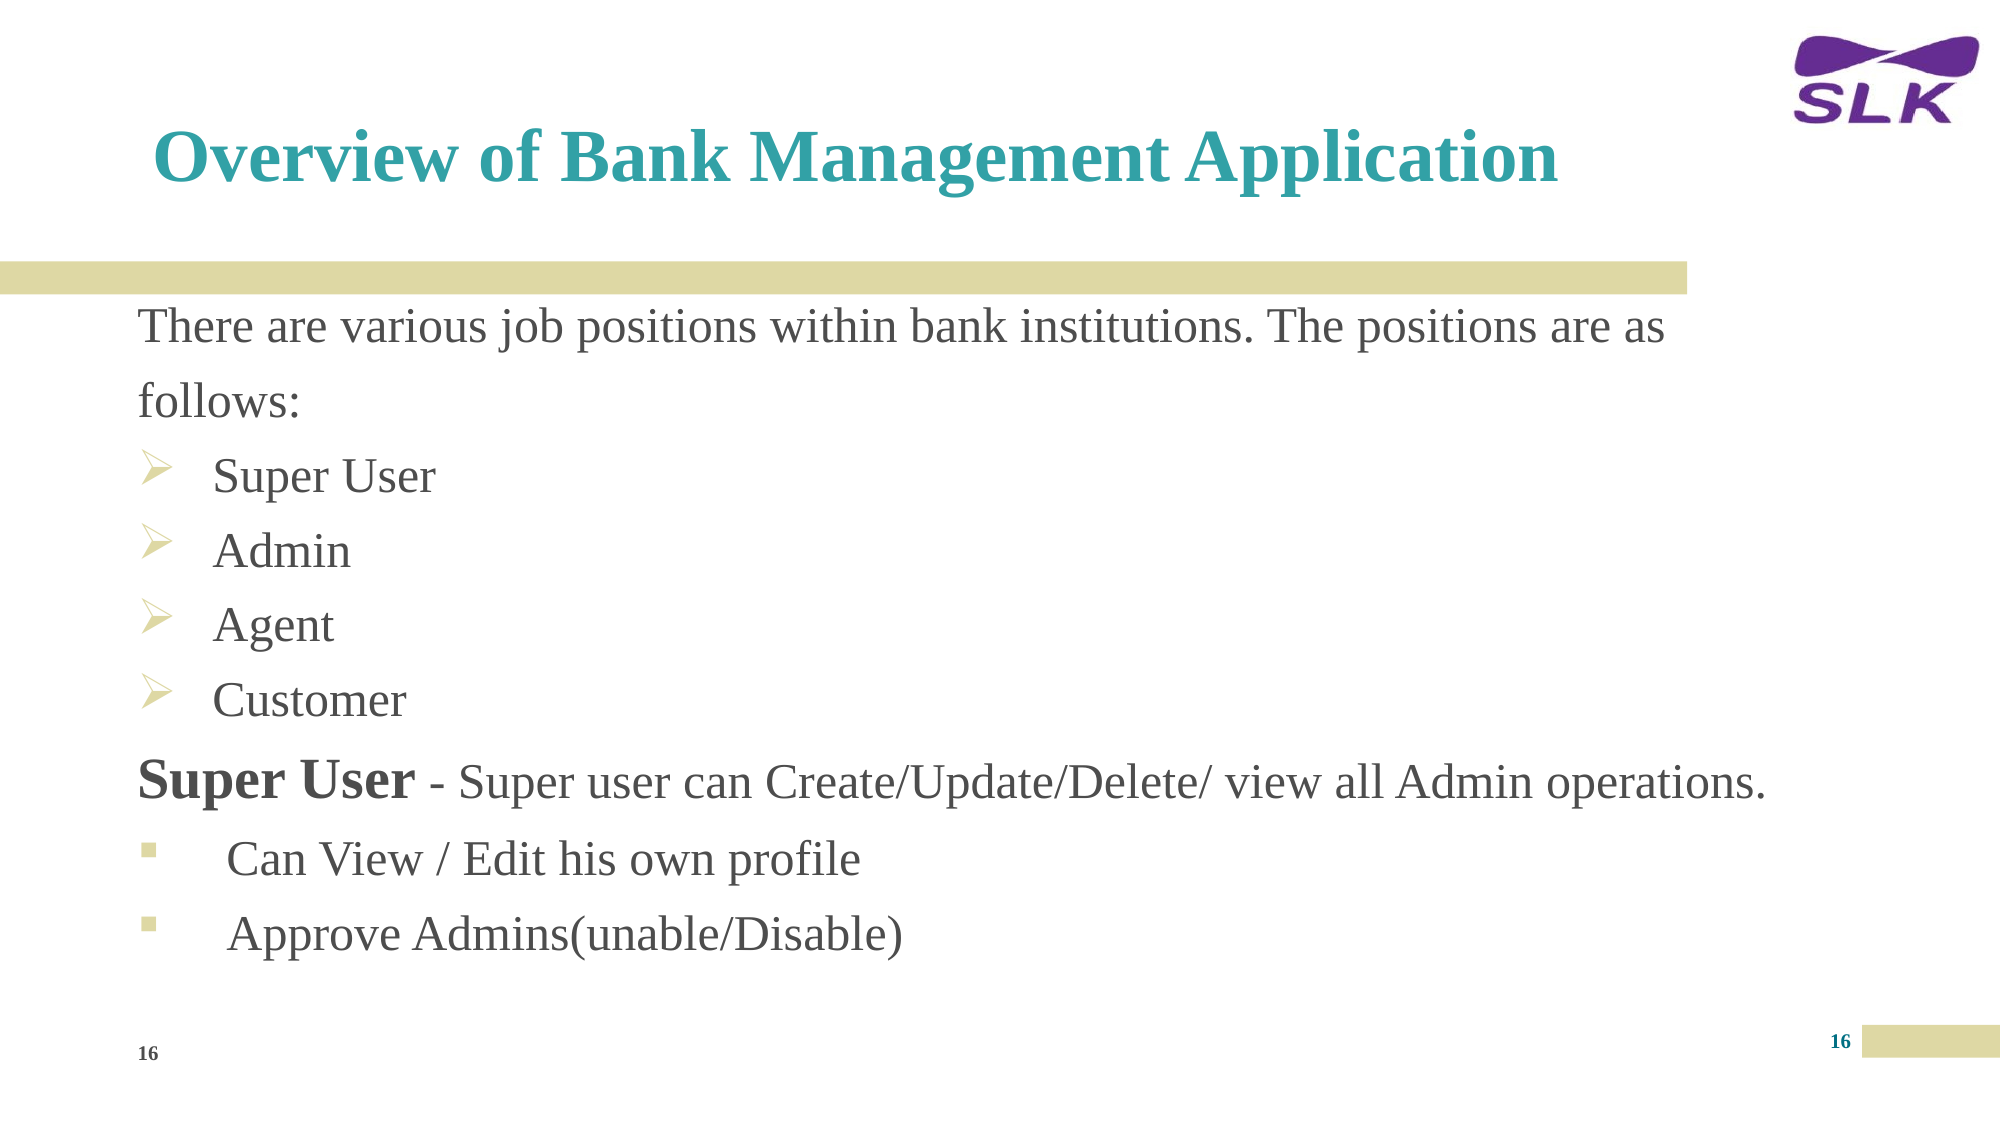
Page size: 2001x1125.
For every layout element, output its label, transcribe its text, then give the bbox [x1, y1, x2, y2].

picture [1790, 15, 1984, 144]
list There are various job positions within bank institutions. The positions are as follows: Super User Admin Agent Customer Super User - Super user can Create/Update/Delete/ view all Admin operations.  Can View / Edit his own profile  Approve Admins(unable/Disable) [137, 299, 1863, 975]
slide_number 16 [1818, 1027, 1863, 1065]
footer 16 [137, 1039, 588, 1077]
title Overview of Bank Management Application [137, 59, 1863, 255]
